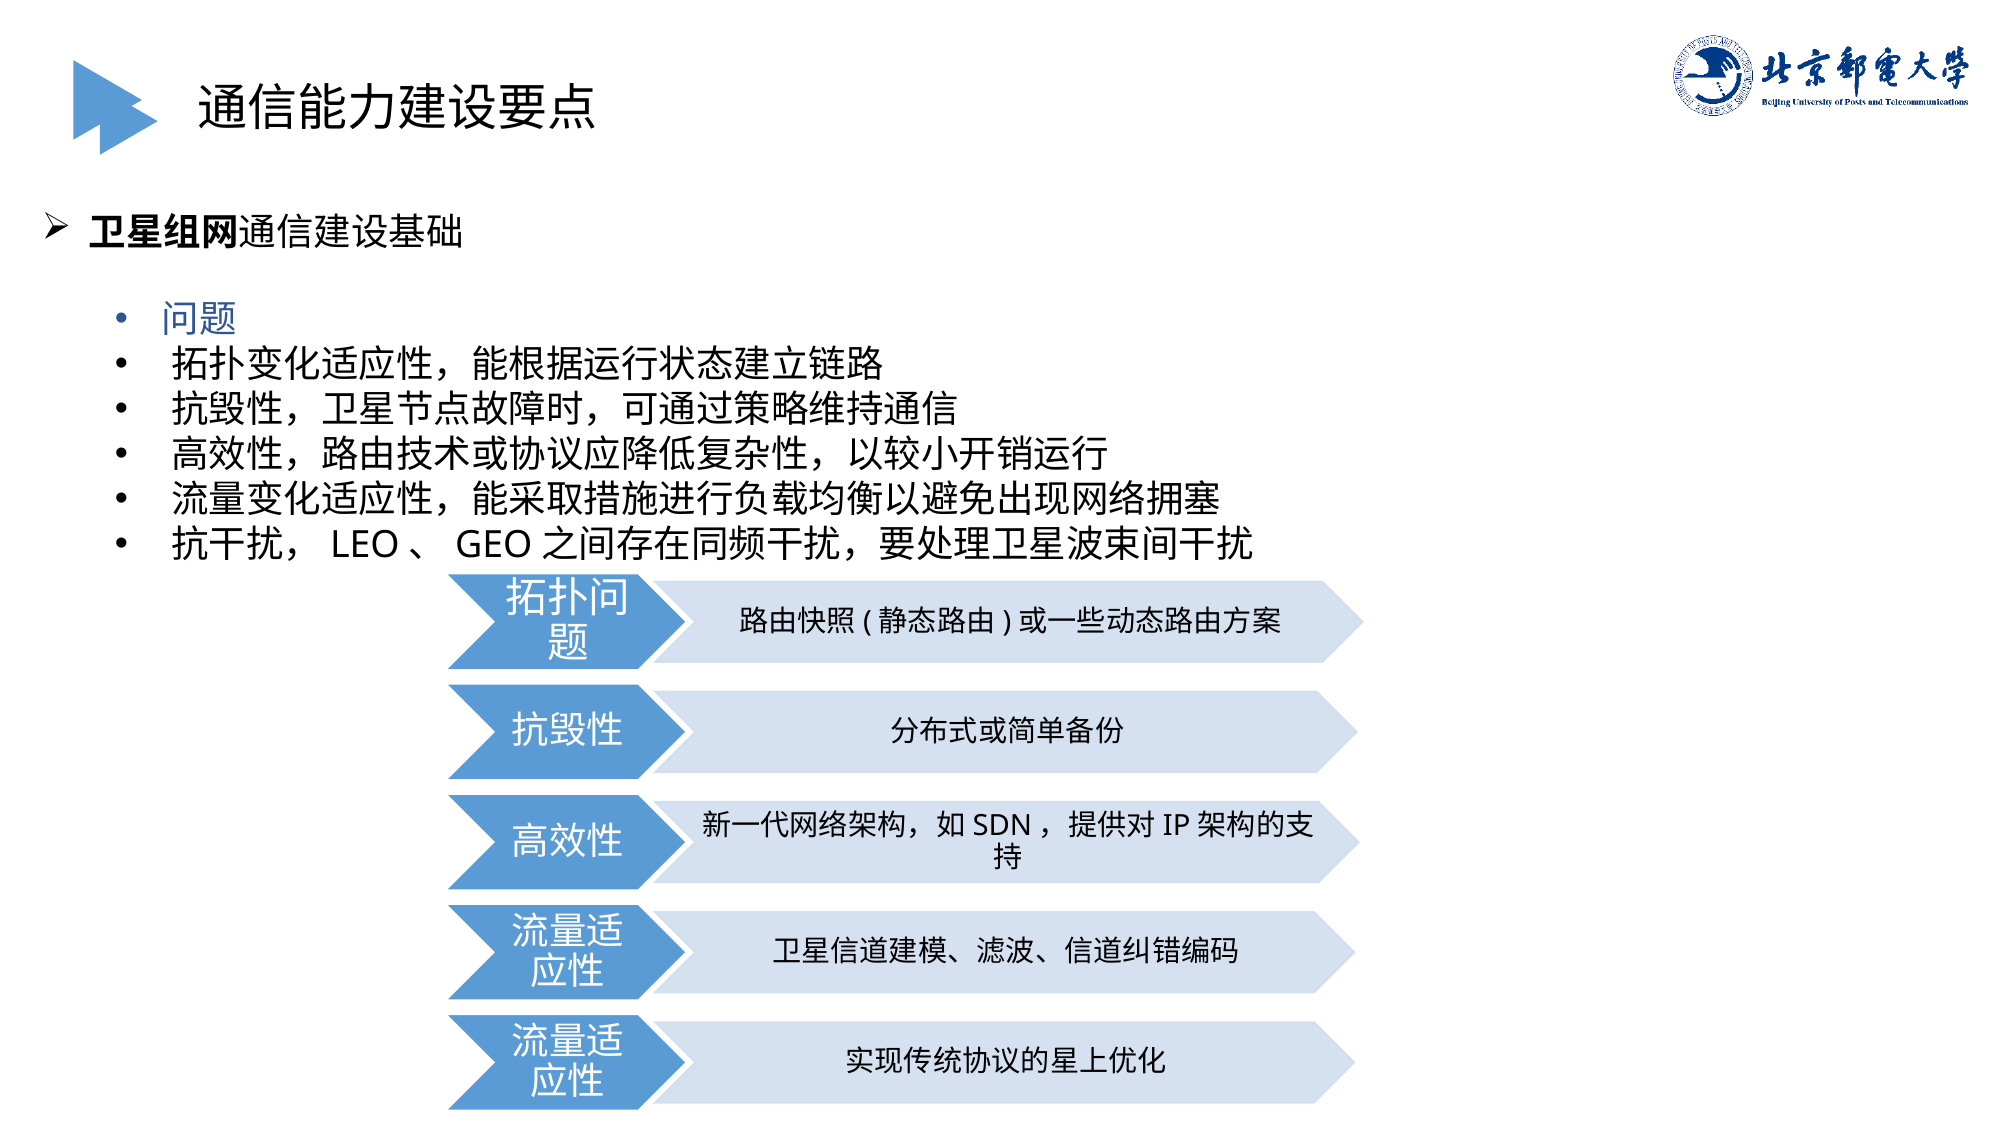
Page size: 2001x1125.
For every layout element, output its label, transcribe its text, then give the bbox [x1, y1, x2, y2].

picture [1665, 28, 1977, 123]
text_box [286, 573, 1521, 1111]
text_box 问题 拓扑变化适应性，能根据运行状态建立链路 抗毁性，卫星节点故障时，可通过策略维持通信 高效性，路由技术或协议应降低复杂性，以较小开销运行 流量变化适应性，能采取措施进行负载均衡以避免出现网络拥塞 抗干扰，LEO、GEO之间存在同频干扰，要处理卫星波束间干扰 [99, 287, 2000, 573]
text_box 卫星组网通信建设基础 [27, 200, 758, 261]
text_box 通信能力建设要点 [182, 67, 669, 175]
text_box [73, 60, 158, 155]
